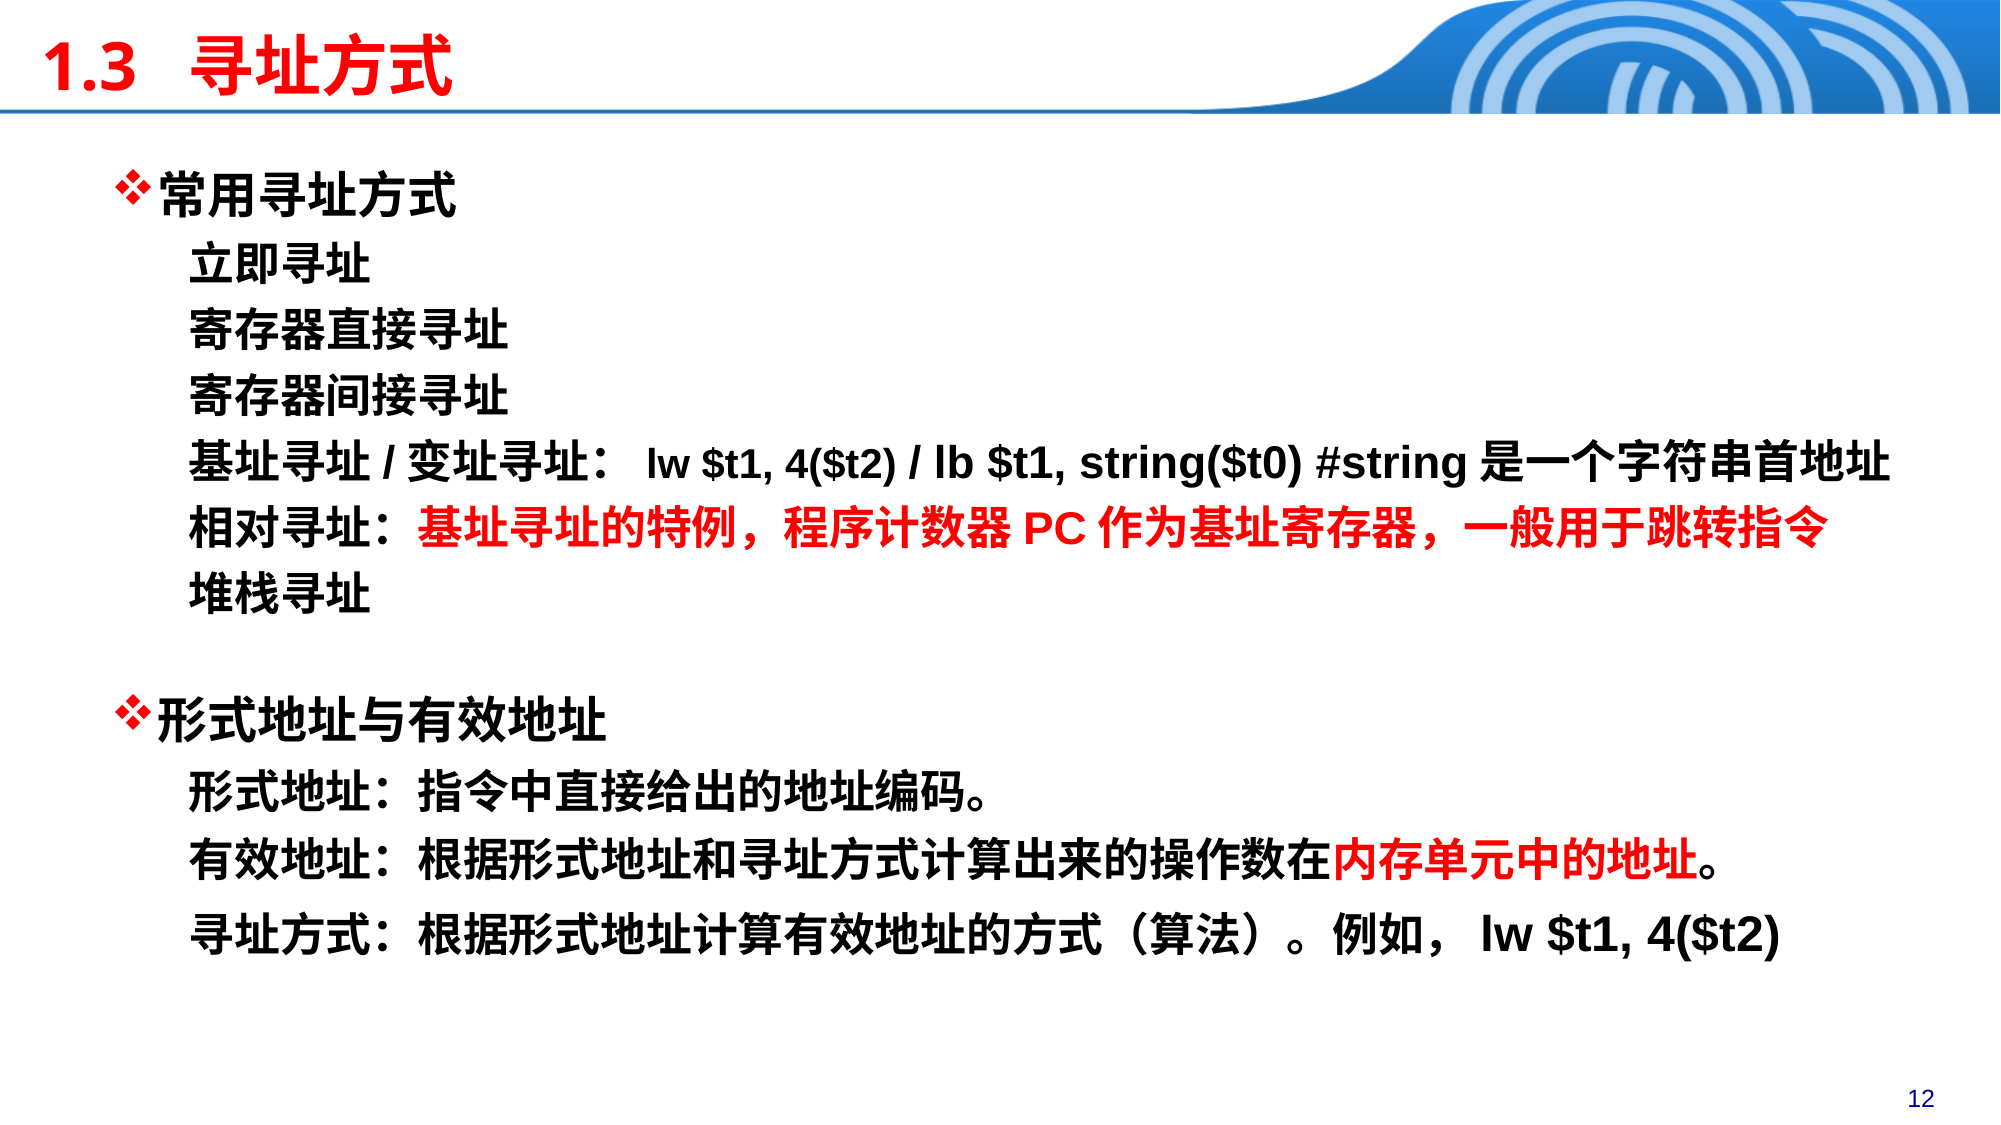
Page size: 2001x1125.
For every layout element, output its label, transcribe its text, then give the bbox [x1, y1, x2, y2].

title 1.3 寻址方式 [30, 30, 1182, 111]
list 常用寻址方式 立即寻址 寄存器直接寻址 寄存器间接寻址 基址寻址/变址寻址：lw $t1, 4($t2) / lb $t1, string($t0) #string是一个字符串首地址 相对寻址：基址寻址的特例，程序计数器PC作为基址寄存器，一般用于跳转指令 堆栈寻址 形式地址与有效地址 形式地址：指令中直接给出的地址编码。 有效地址：根据形式地址和寻址方式计算出来的操作数在内存单元中的地址。 寻址方式：根据形式地址计算有效地址的方式（算法）。例如，lw $t1, 4($t2) [99, 147, 1981, 1125]
picture [0, 0, 2000, 114]
